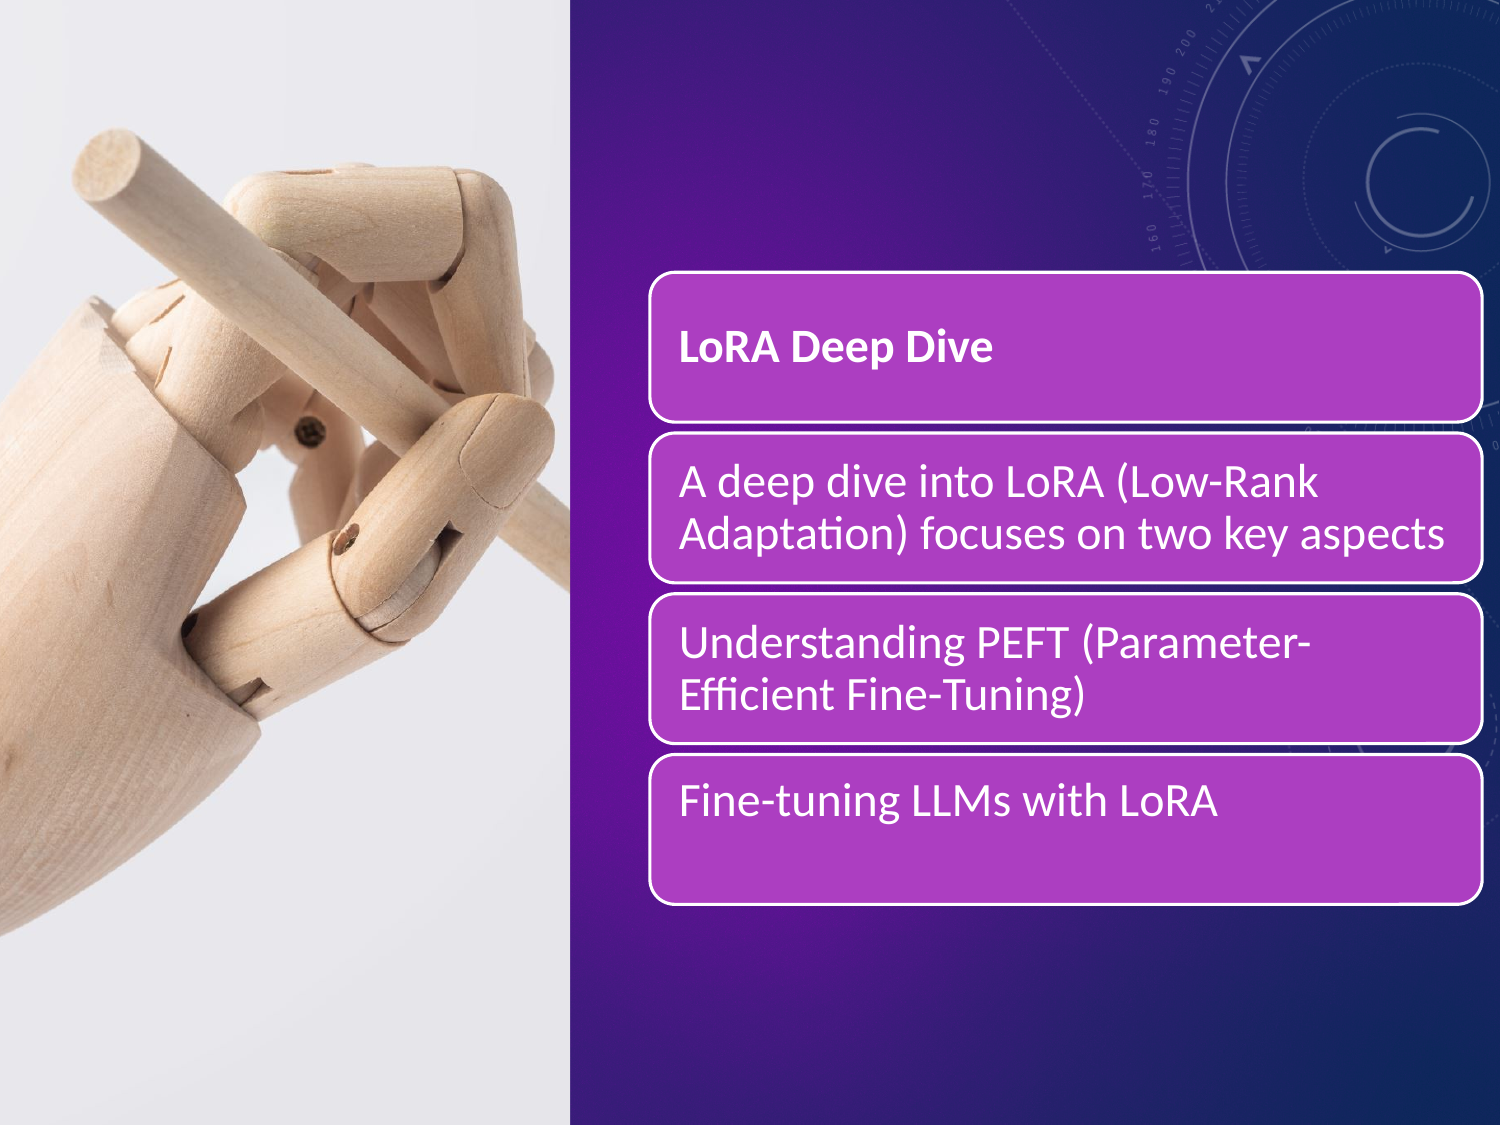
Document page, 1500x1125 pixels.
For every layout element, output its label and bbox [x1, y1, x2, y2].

picture [0, 0, 1499, 1125]
text_box [649, 151, 1483, 1026]
